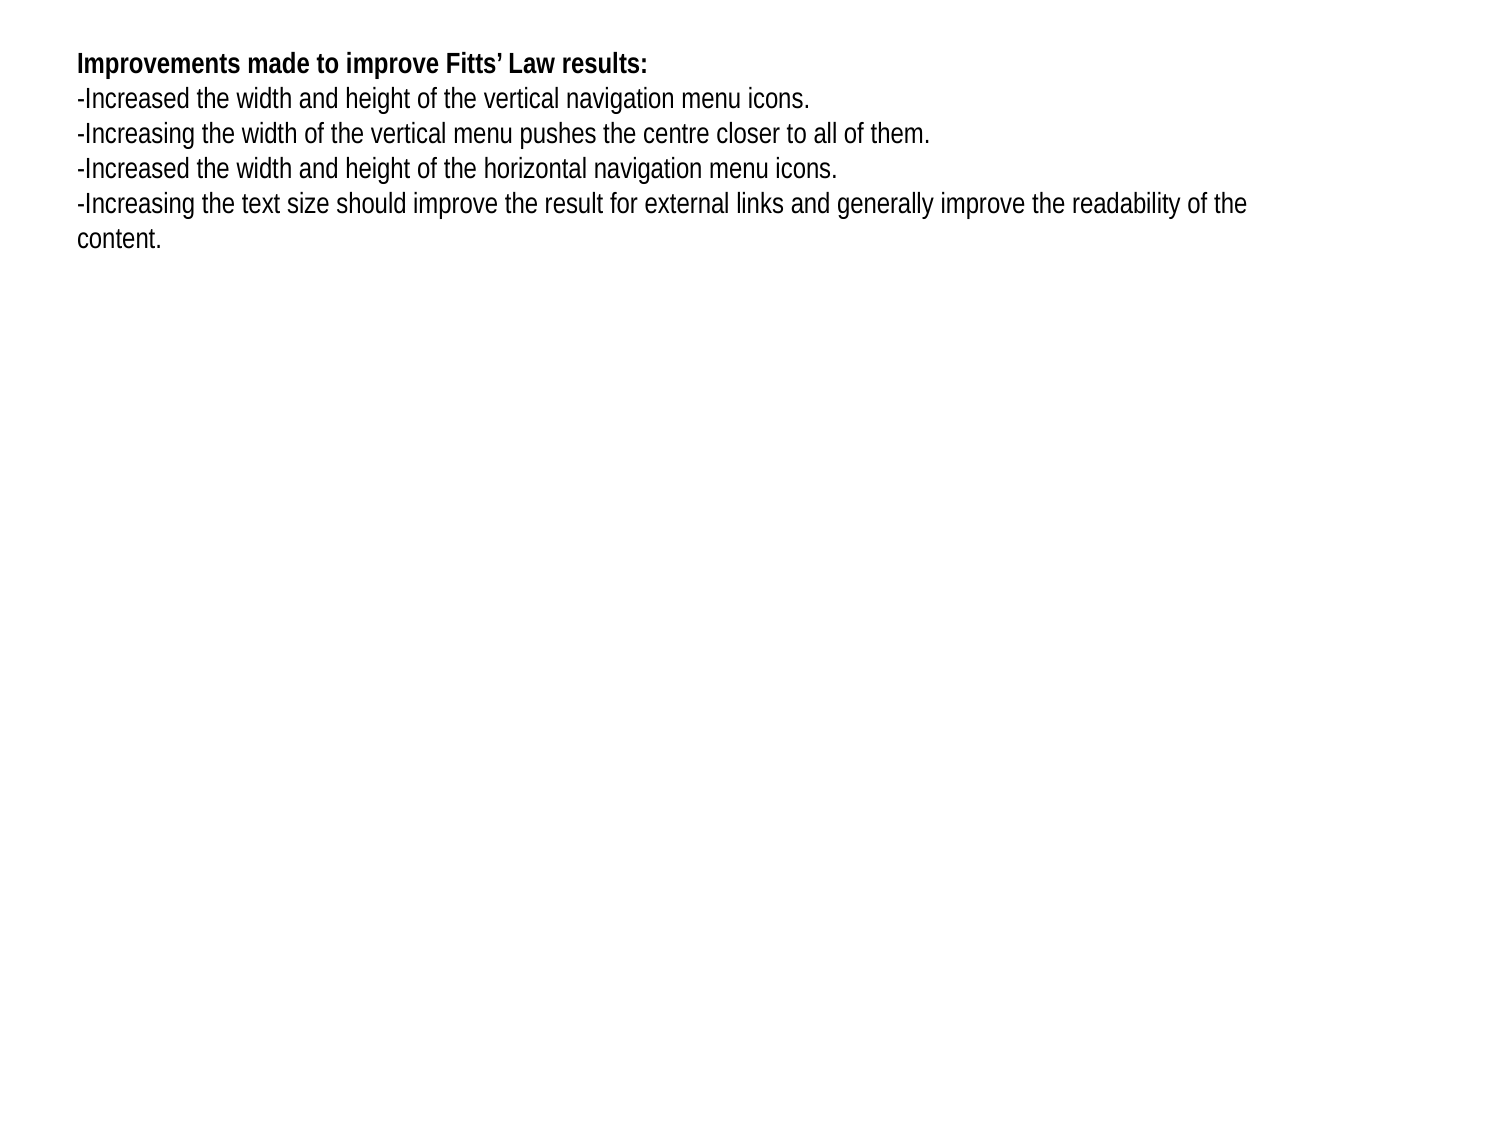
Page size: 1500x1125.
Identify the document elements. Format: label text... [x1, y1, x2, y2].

text_box Improvements made to improve Fitts’ Law results: -Increased the width and height of the vertical navigation menu icons. -Increasing the width of the vertical menu pushes the centre closer to all of them. -Increased the width and height of the horizontal navigation menu icons. -Increasing the text size should improve the result for external links and generally improve the readability of the content. [62, 37, 1350, 262]
